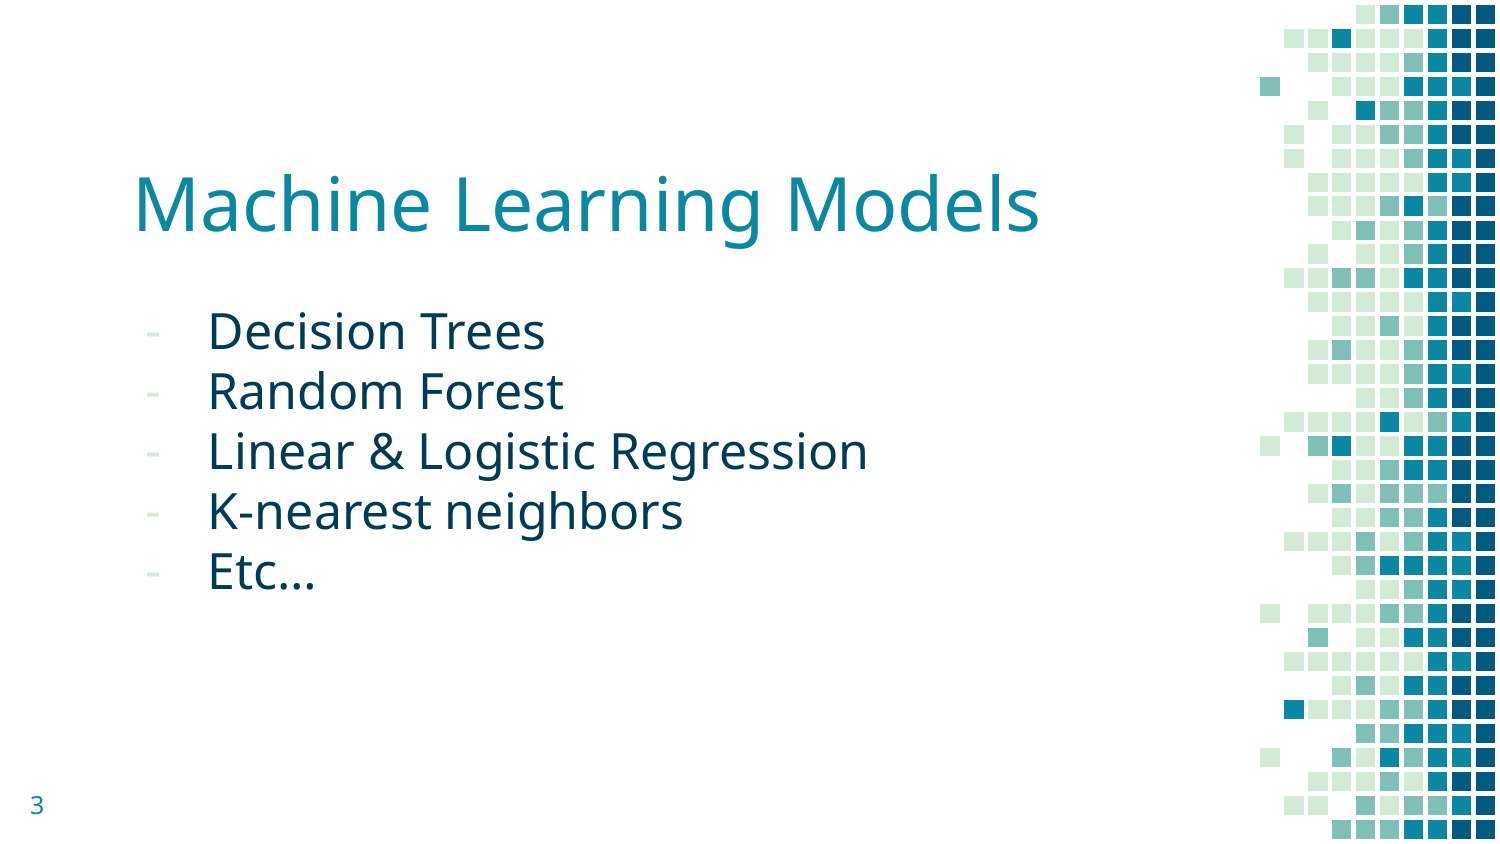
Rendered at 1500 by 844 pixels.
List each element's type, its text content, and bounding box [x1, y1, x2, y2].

slide_number ‹#› [15, 774, 105, 839]
title Machine Learning Models [117, 121, 1227, 262]
list Decision Trees Random Forest Linear & Logistic Regression K-nearest neighbors Etc… [117, 284, 1227, 774]
